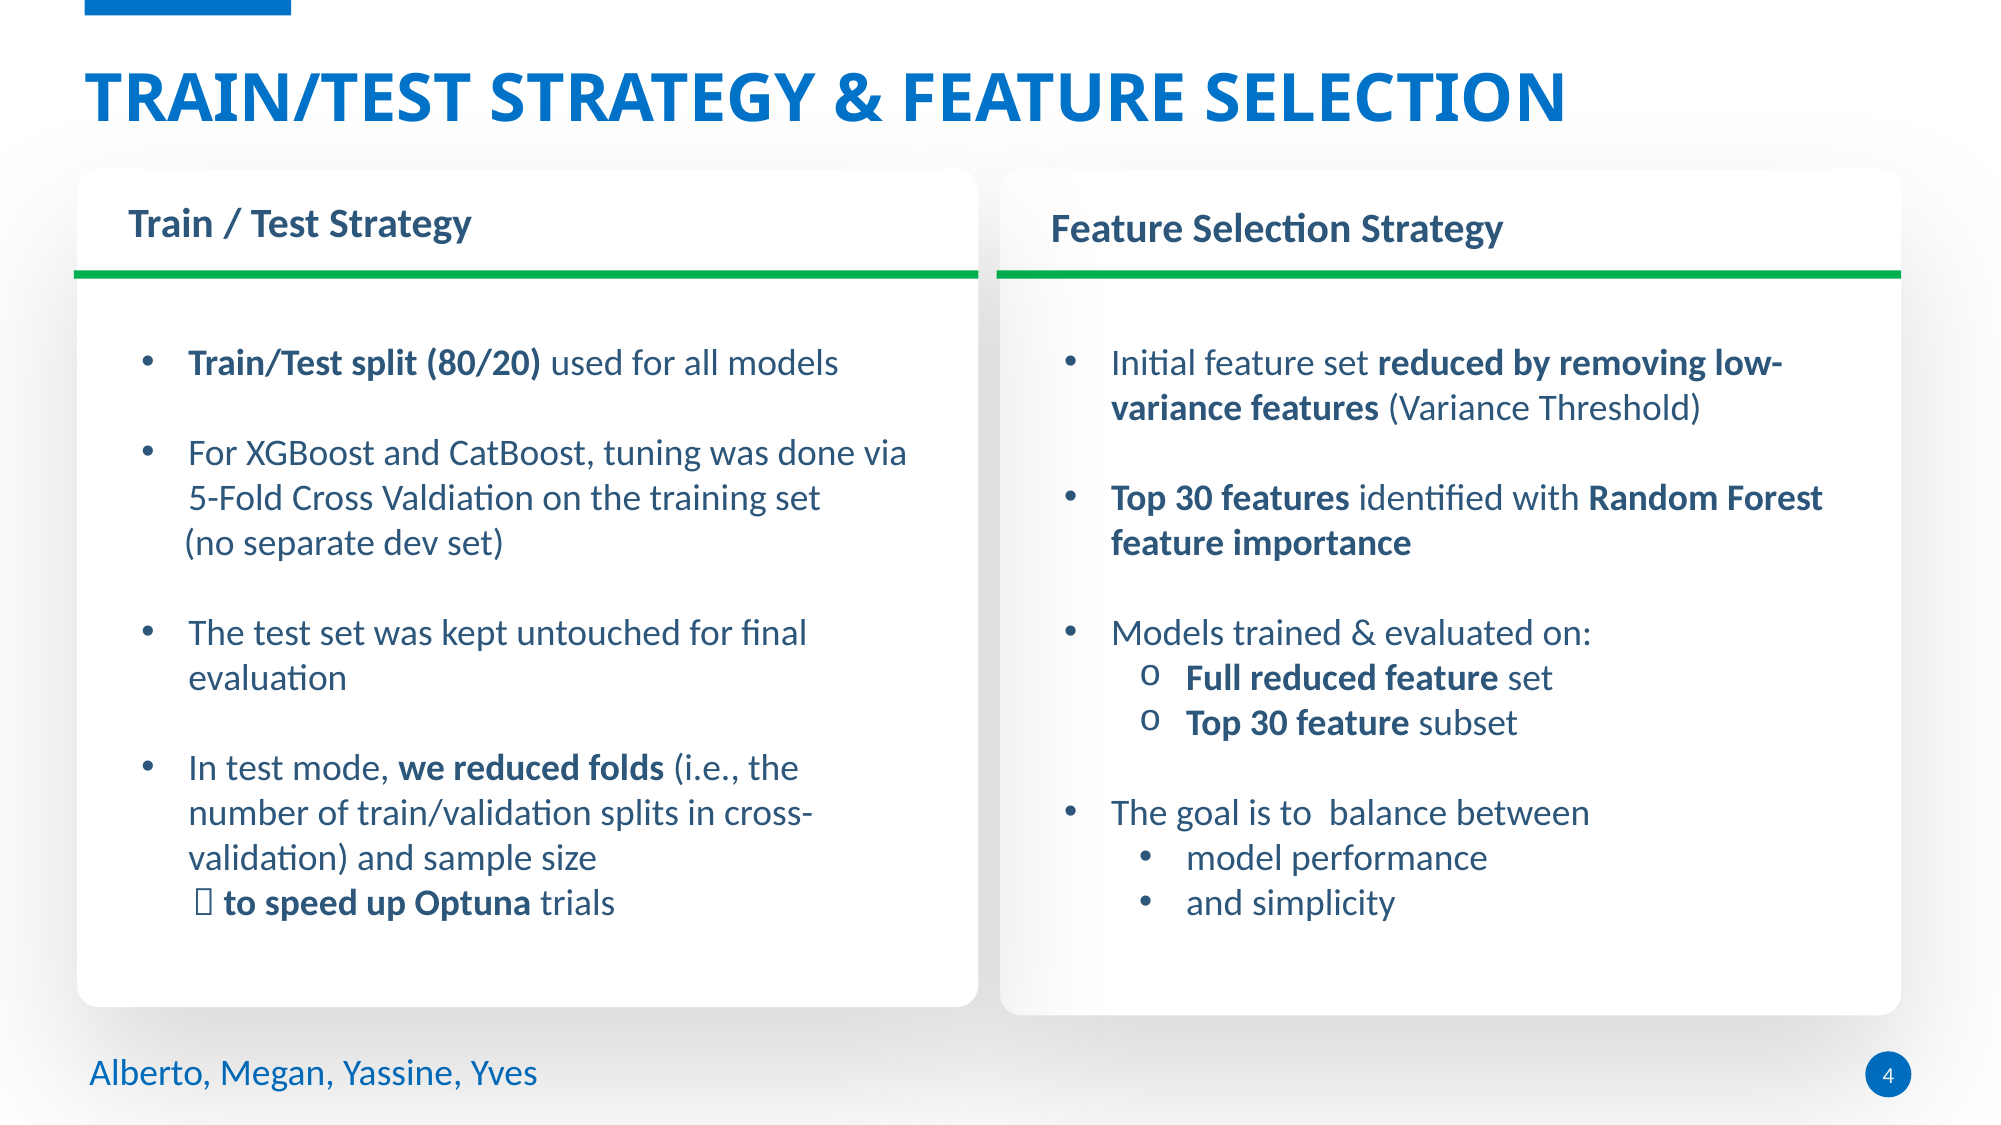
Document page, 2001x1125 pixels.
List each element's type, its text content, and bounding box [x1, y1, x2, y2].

text_box Feature Selection Strategy [1036, 193, 1536, 258]
text_box [77, 275, 979, 1008]
text_box Train/Test split (80/20) used for all models For XGBoost and CatBoost, tuning was done via 5-Fold Cross Valdiation on the training set (no separate dev set) The test set was kept untouched for final evaluation In test mode, we reduced folds (i.e., the number of train/validation splits in cross-validation) and sample size  to speed up Optuna trials [126, 330, 938, 931]
text_box Initial feature set reduced by removing low-variance features (Variance Threshold) Top 30 features identified with Random Forest feature importance Models trained & evaluated on: Full reduced feature set Top 30 feature subset The goal is to balance between model performance and simplicity [1049, 330, 1861, 931]
text_box [1024, 275, 1902, 1016]
text_box [77, 169, 979, 274]
text_box Train / Test Strategy [113, 188, 613, 253]
title Train/Test Strategy & Feature Selection [84, 40, 1914, 136]
text_box [999, 169, 1902, 274]
